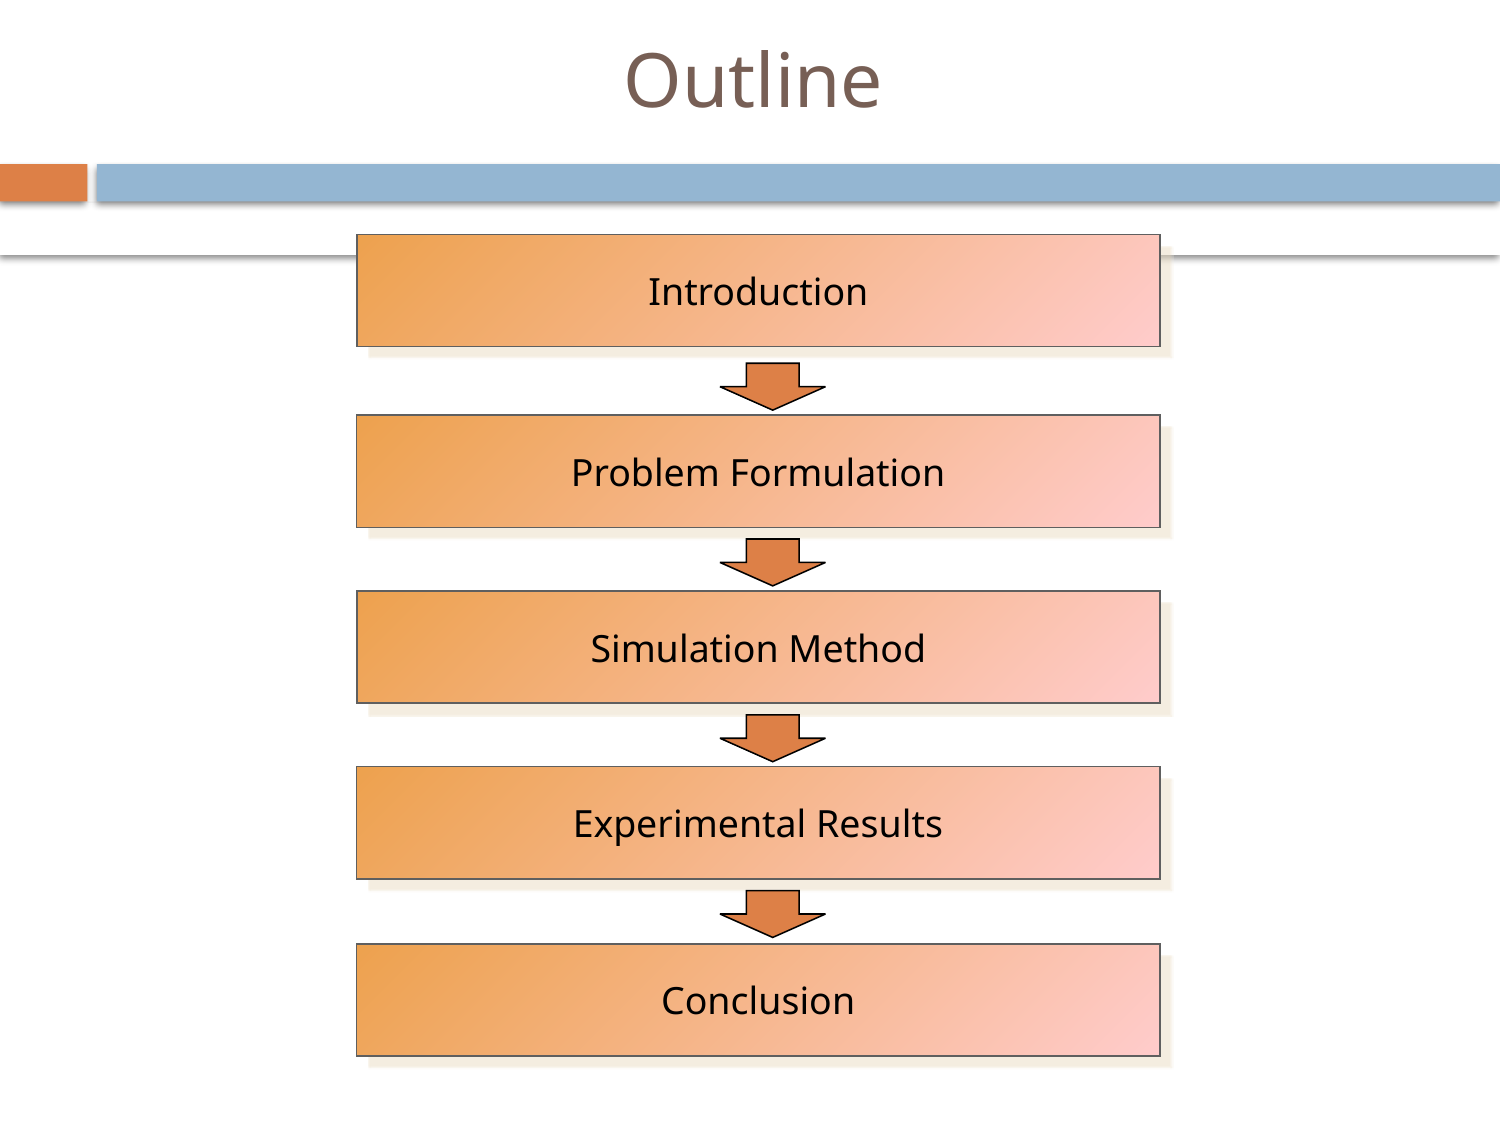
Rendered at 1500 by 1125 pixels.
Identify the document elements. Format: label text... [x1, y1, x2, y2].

title Outline [81, 0, 1425, 165]
text_box Introduction [356, 234, 1161, 347]
text_box [720, 890, 826, 938]
text_box Conclusion [356, 943, 1160, 1056]
text_box Experimental Results [356, 766, 1160, 879]
text_box [720, 363, 826, 411]
text_box Simulation Method [356, 590, 1161, 704]
text_box Problem Formulation [356, 415, 1160, 528]
text_box [720, 714, 826, 762]
text_box [720, 538, 826, 586]
